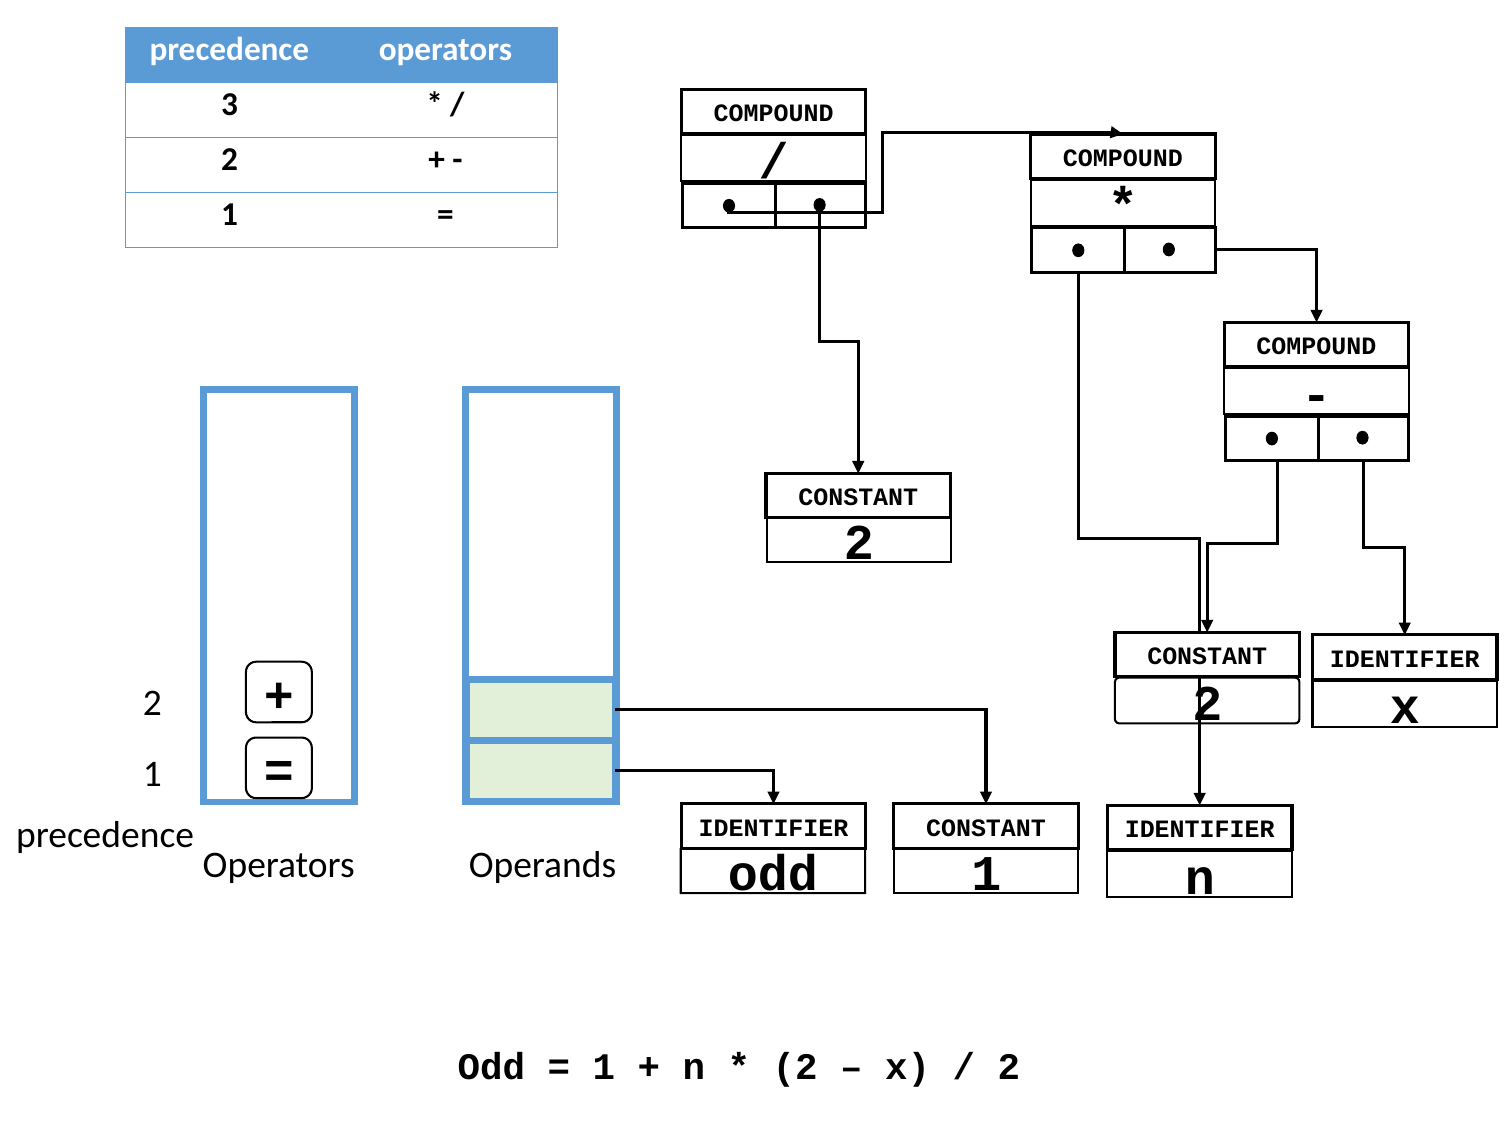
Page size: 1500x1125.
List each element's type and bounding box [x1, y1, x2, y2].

text_box [453, 832, 632, 893]
table_cell [126, 193, 557, 247]
text_box [707, 0, 971, 370]
text_box [1106, 804, 1293, 898]
text_box [405, 1034, 1095, 1095]
text_box [1, 388, 370, 893]
text_box [680, 88, 867, 229]
text_box [1030, 133, 1410, 462]
table_header [126, 28, 557, 82]
table_cell [126, 138, 557, 192]
table_cell [126, 83, 557, 137]
text_box [765, 472, 1472, 600]
text_box [128, 670, 177, 731]
text_box [1113, 631, 1301, 725]
text_box [821, 213, 867, 229]
text_box [465, 388, 1079, 895]
text_box [1311, 634, 1498, 728]
